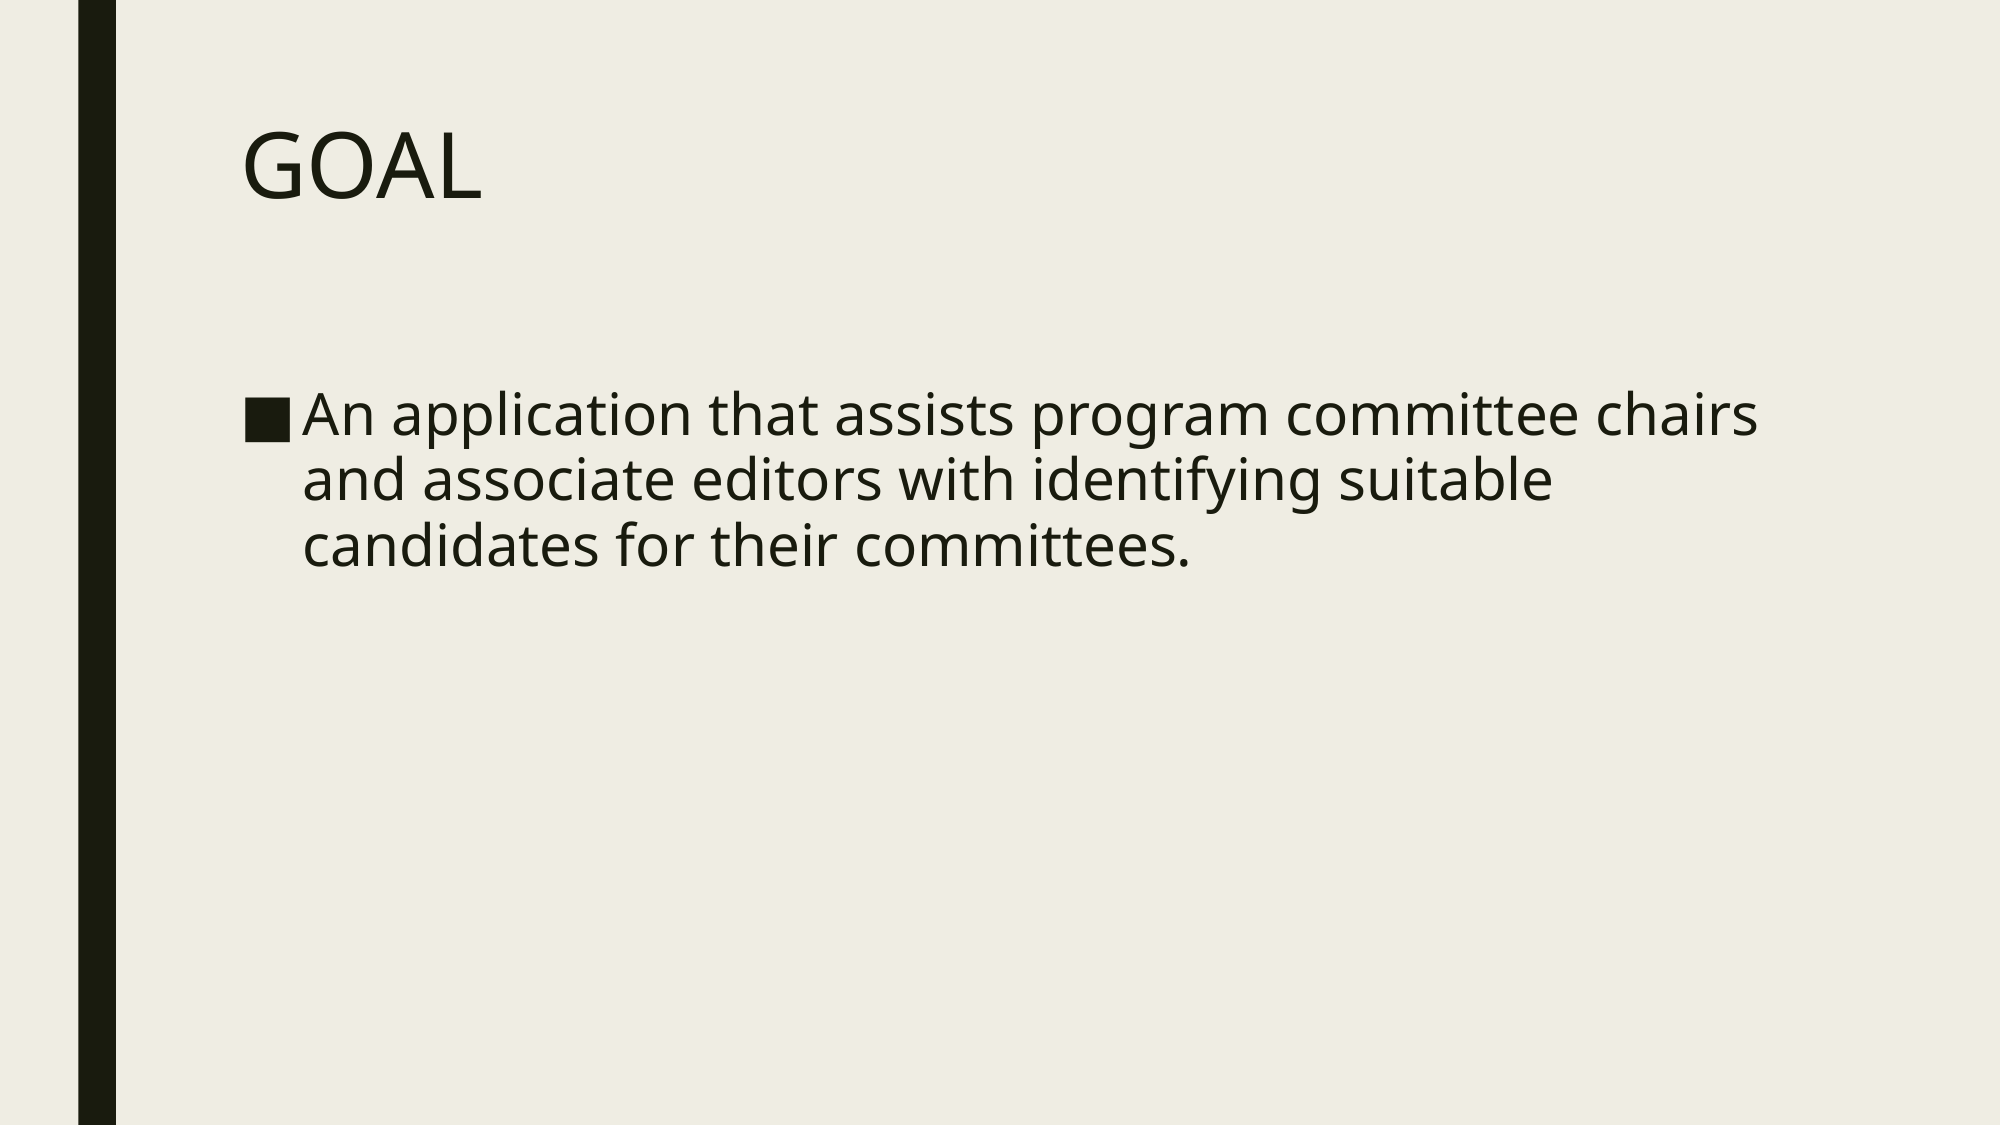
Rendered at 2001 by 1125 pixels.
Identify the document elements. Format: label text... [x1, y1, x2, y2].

list An application that assists program committee chairs and associate editors with identifying suitable candidates for their committees. [225, 375, 1800, 963]
title GOAL [225, 112, 1800, 357]
